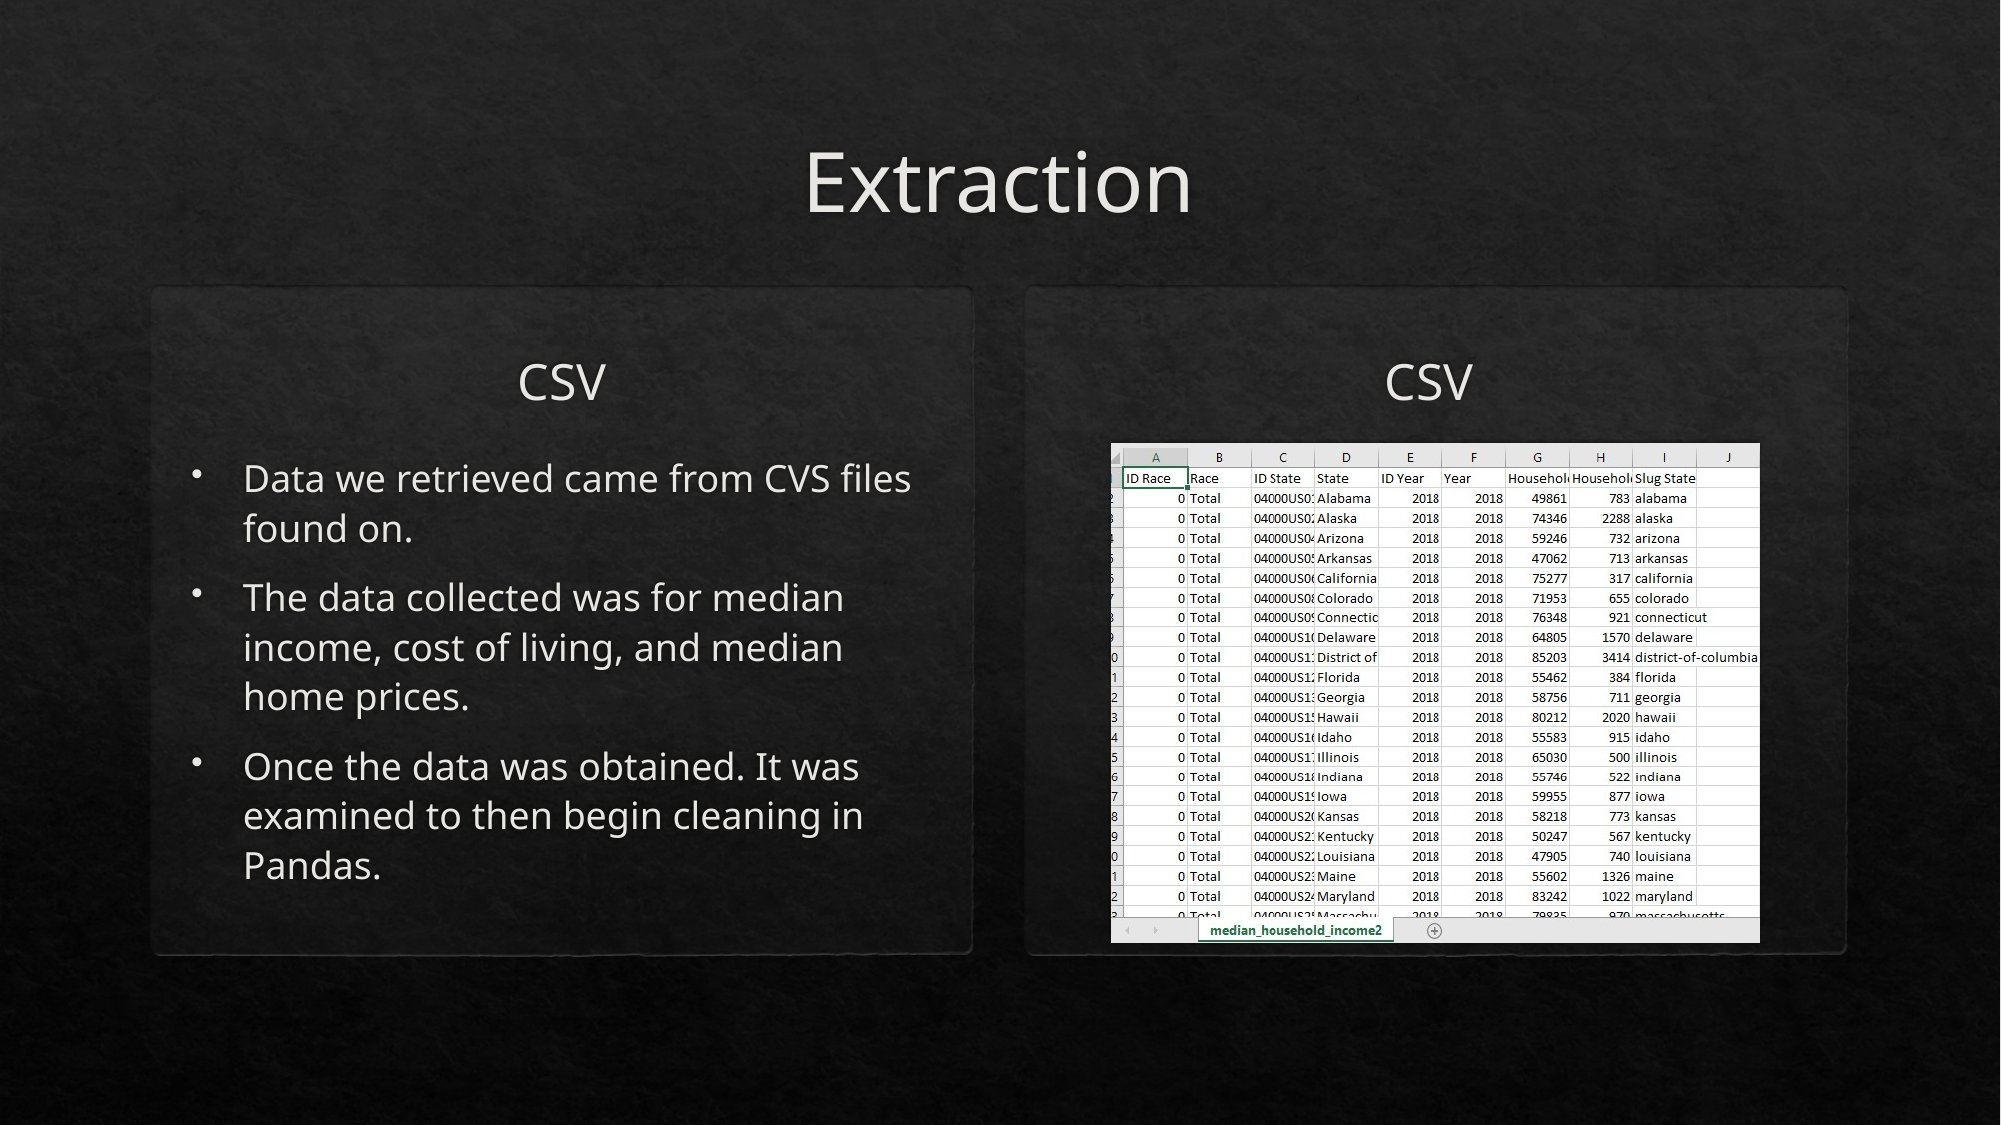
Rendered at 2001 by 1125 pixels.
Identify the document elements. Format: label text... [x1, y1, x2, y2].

list CSV [171, 304, 954, 418]
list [1111, 442, 1760, 943]
list Data we retrieved came from CVS files found on. The data collected was for median income, cost of living, and median home prices. Once the data was obtained. It was examined to then begin cleaning in Pandas. [171, 443, 954, 943]
list CSV [1043, 304, 1828, 418]
picture [1023, 284, 1849, 957]
picture [149, 284, 975, 957]
title Extraction [149, 99, 1849, 260]
